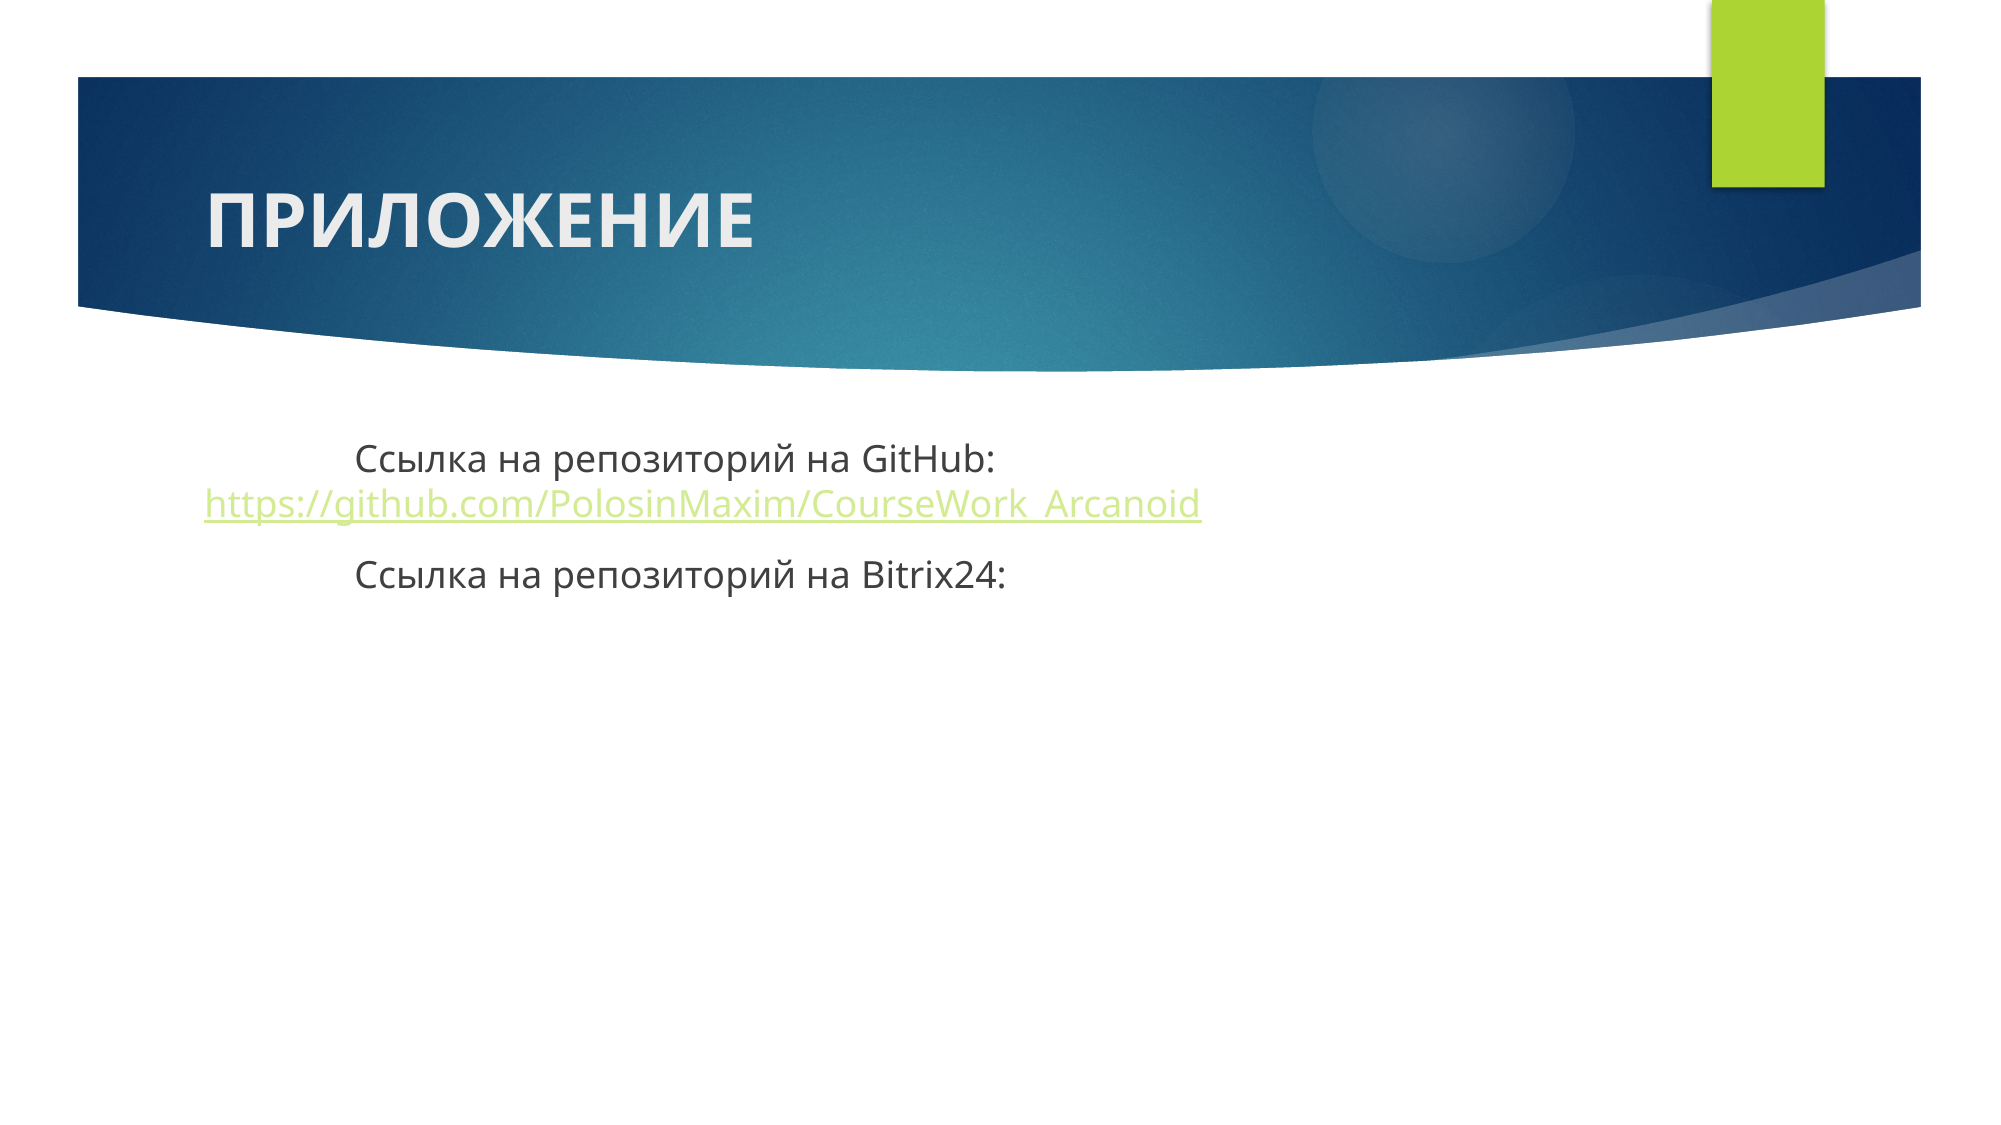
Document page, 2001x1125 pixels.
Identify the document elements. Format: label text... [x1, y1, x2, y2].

title ПРИЛОЖЕНИЕ [189, 159, 1627, 276]
list Ссылка на репозиторий на GitHub: https://github.com/PolosinMaxim/CourseWork_Arcanoid Ссылка на репозиторий на Bitrix24: [189, 427, 1627, 988]
